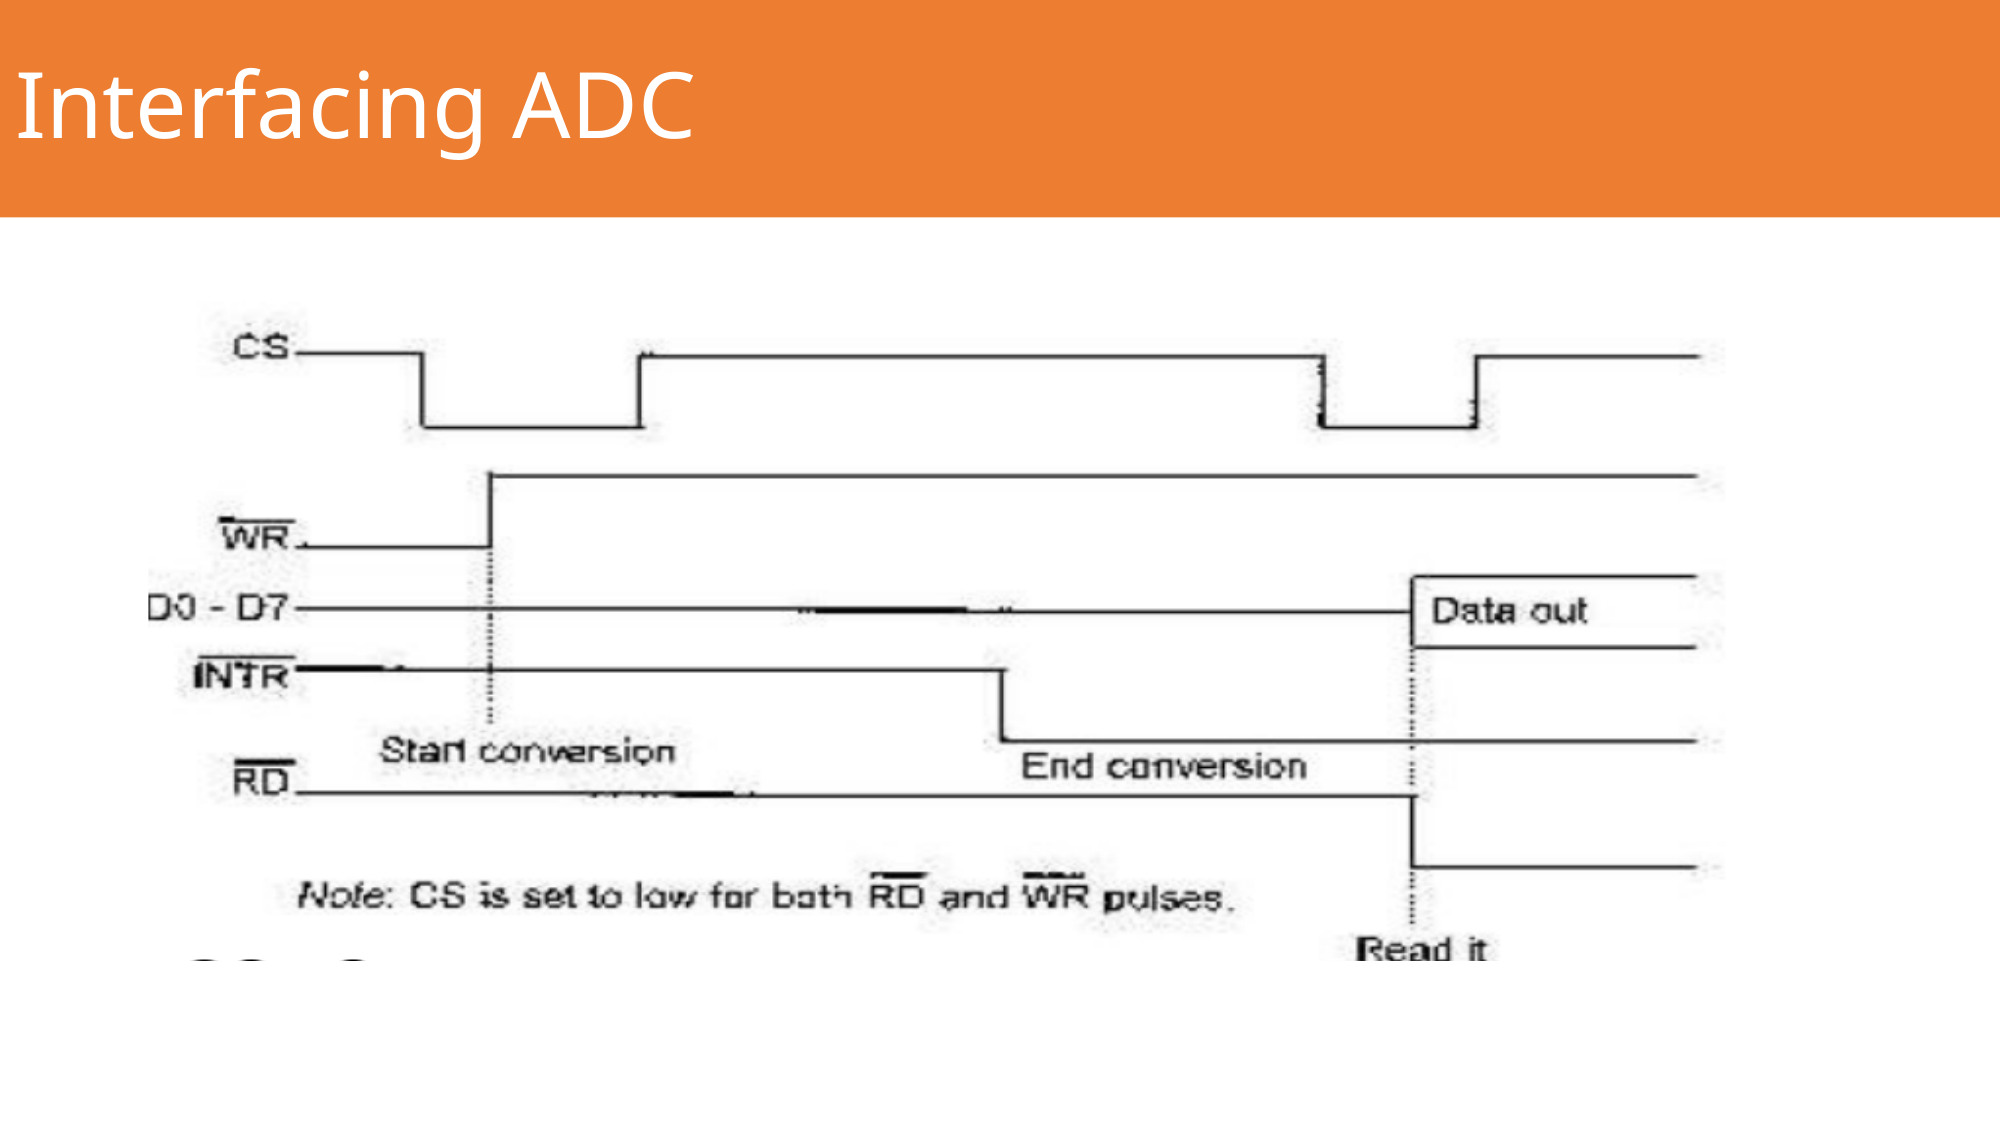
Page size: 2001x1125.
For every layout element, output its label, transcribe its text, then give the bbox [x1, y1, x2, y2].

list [148, 289, 1820, 961]
title Interfacing ADC [0, 0, 2000, 218]
